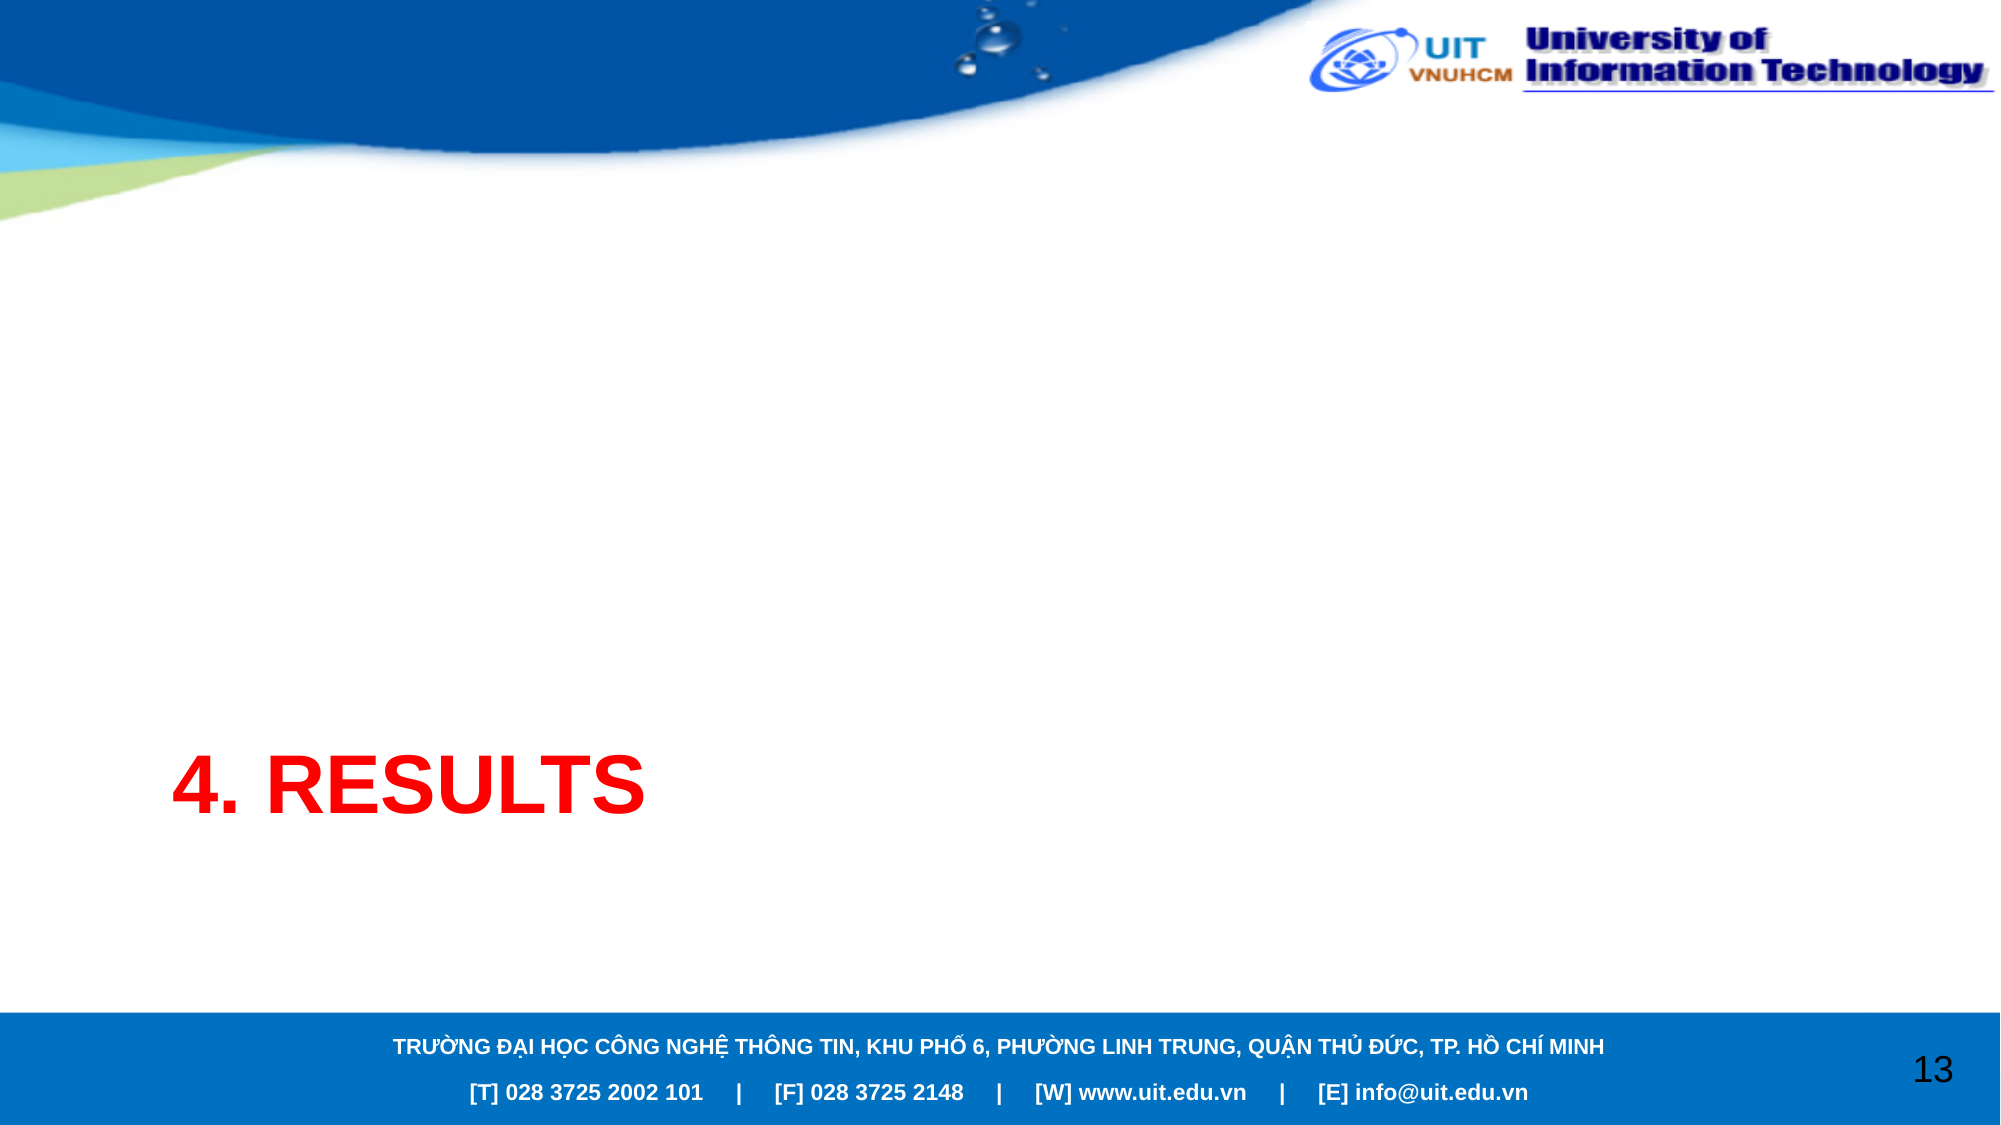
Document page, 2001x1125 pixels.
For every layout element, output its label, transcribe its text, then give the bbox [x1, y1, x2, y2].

title 4. RESULTS [157, 722, 1858, 947]
picture [0, 0, 2001, 1125]
